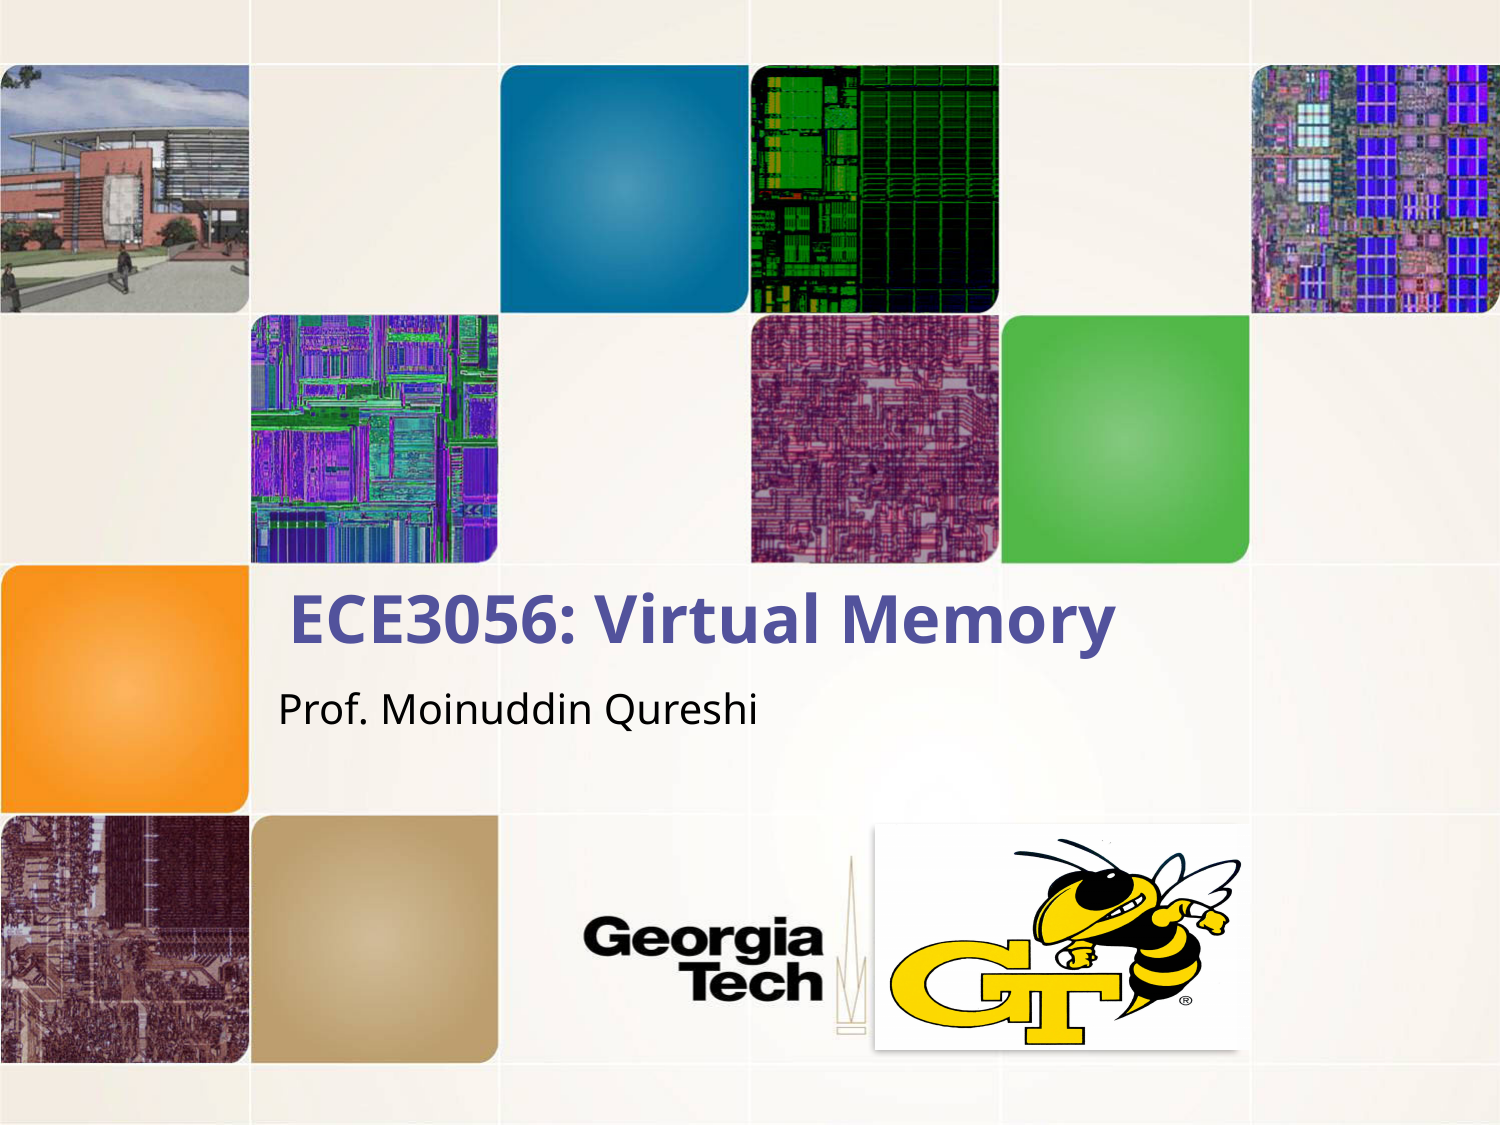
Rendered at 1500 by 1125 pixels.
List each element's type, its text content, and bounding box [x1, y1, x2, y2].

picture [0, 0, 1500, 1125]
subtitle Prof. Moinuddin Qureshi [262, 674, 788, 776]
title ECE3056: Virtual Memory [273, 558, 1460, 676]
